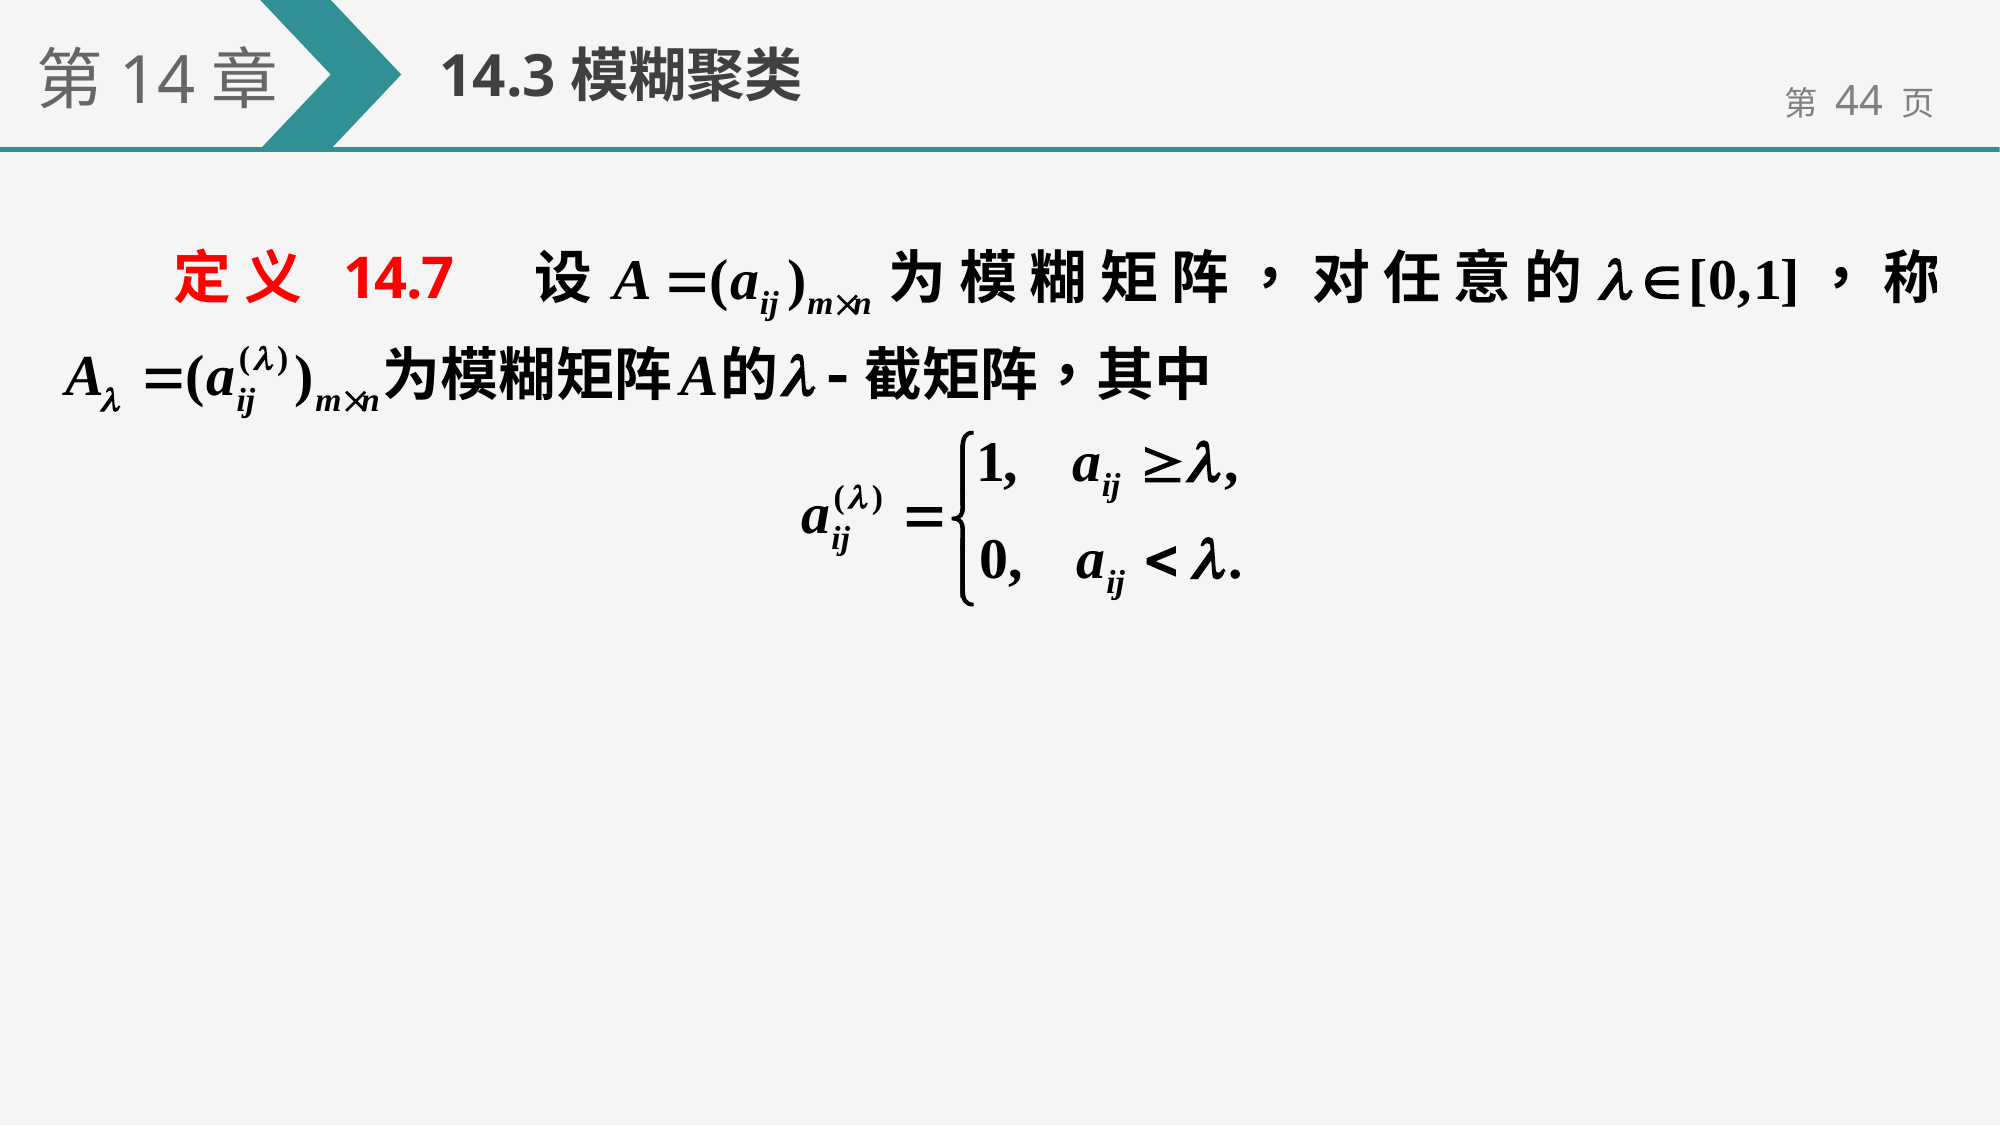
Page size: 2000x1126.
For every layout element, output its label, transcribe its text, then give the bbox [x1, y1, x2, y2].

text_box 第14章 [21, 29, 294, 125]
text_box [57, 217, 1937, 861]
text_box 14.3模糊聚类 [424, 31, 1366, 116]
text_box [258, 0, 403, 148]
